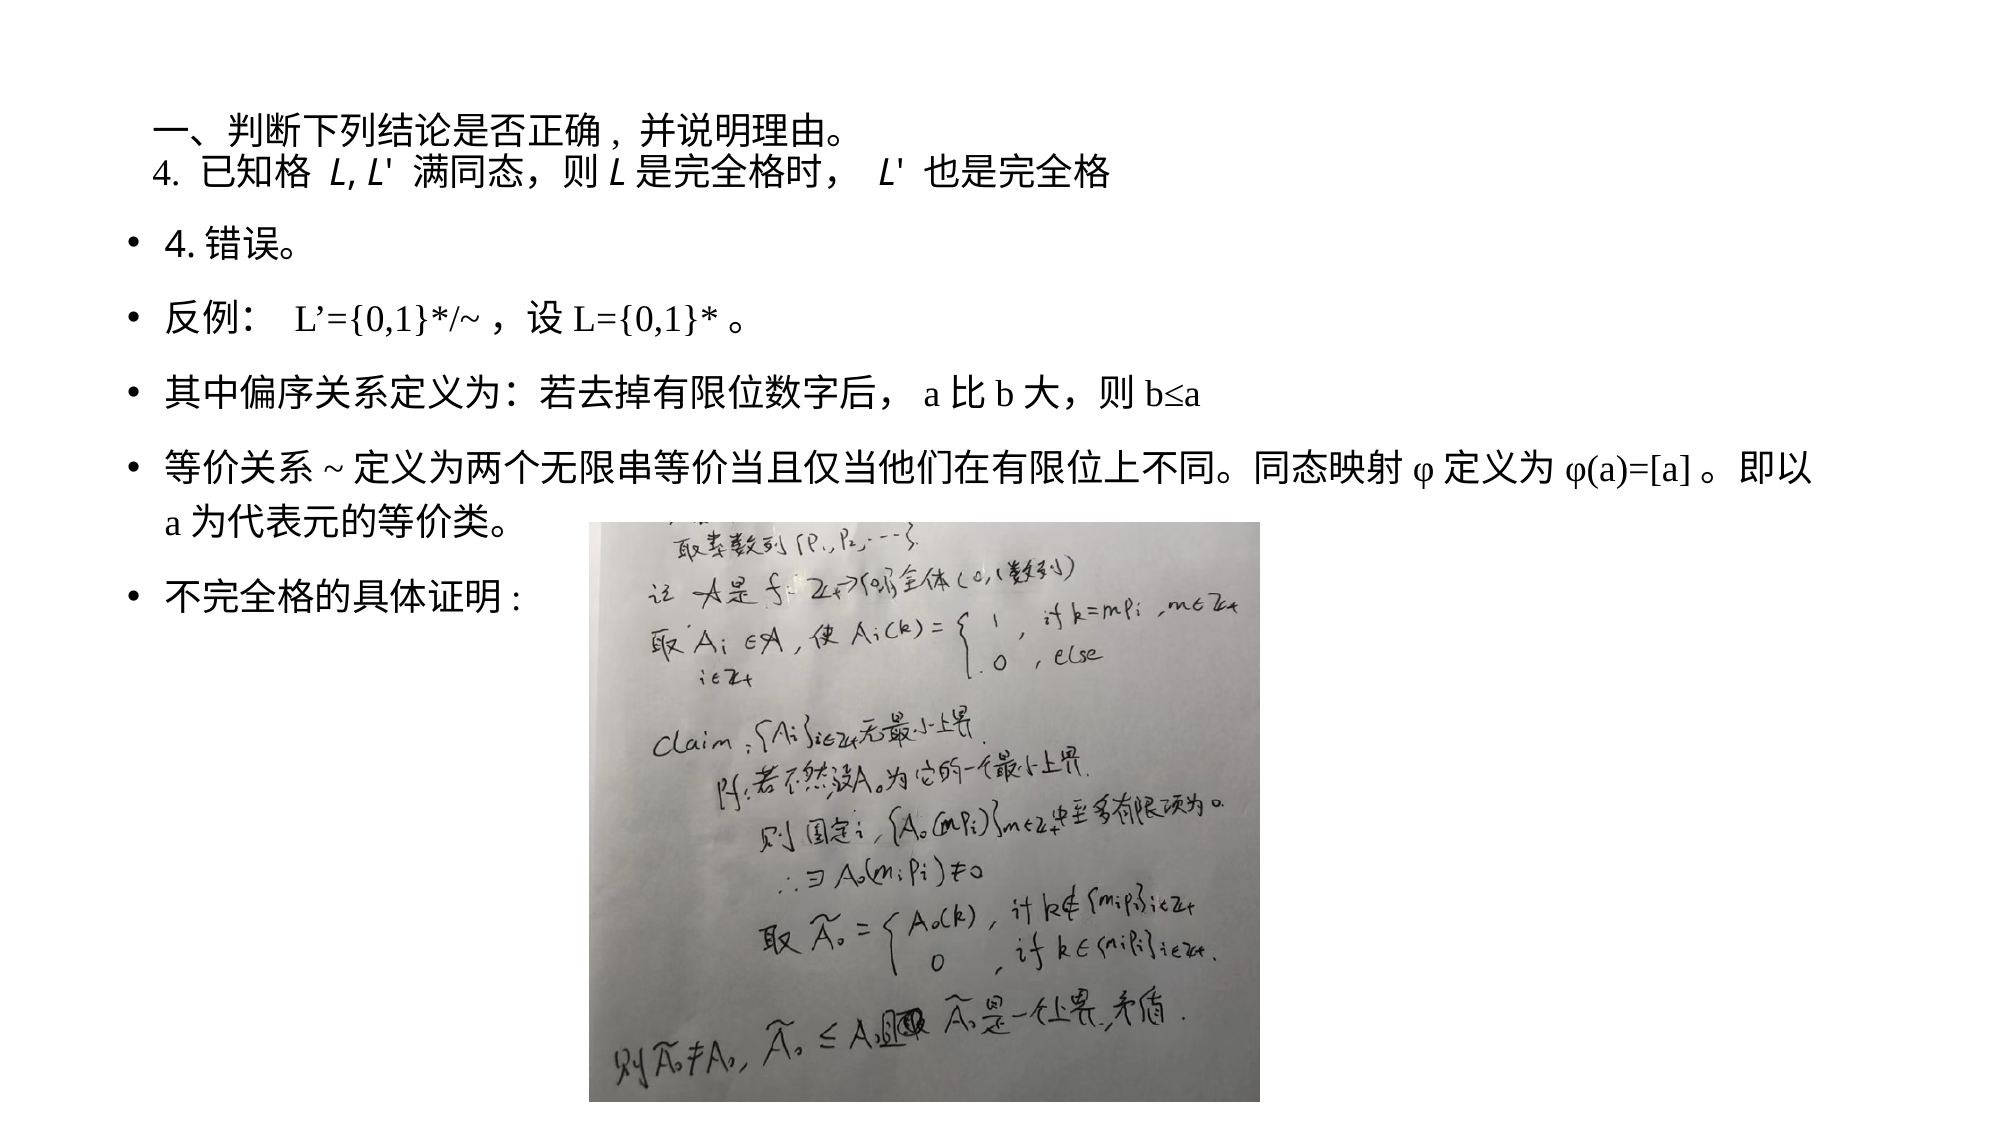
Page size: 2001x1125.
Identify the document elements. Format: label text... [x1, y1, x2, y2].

picture [589, 476, 1260, 1125]
list 4.错误。 反例： L’={0,1}*/~，设L={0,1}*。 其中偏序关系定义为：若去掉有限位数字后，a比b大，则b≤a 等价关系~定义为两个无限串等价当且仅当他们在有限位上不同。同态映射φ定义为φ(a)=[a]。即以a为代表元的等价类。 不完全格的具体证明: [112, 203, 1837, 1008]
title 一、判断下列结论是否正确, 并说明理由。 4. 已知格 L, L' 满同态，则L是完全格时， L' 也是完全格 [137, 44, 1863, 262]
